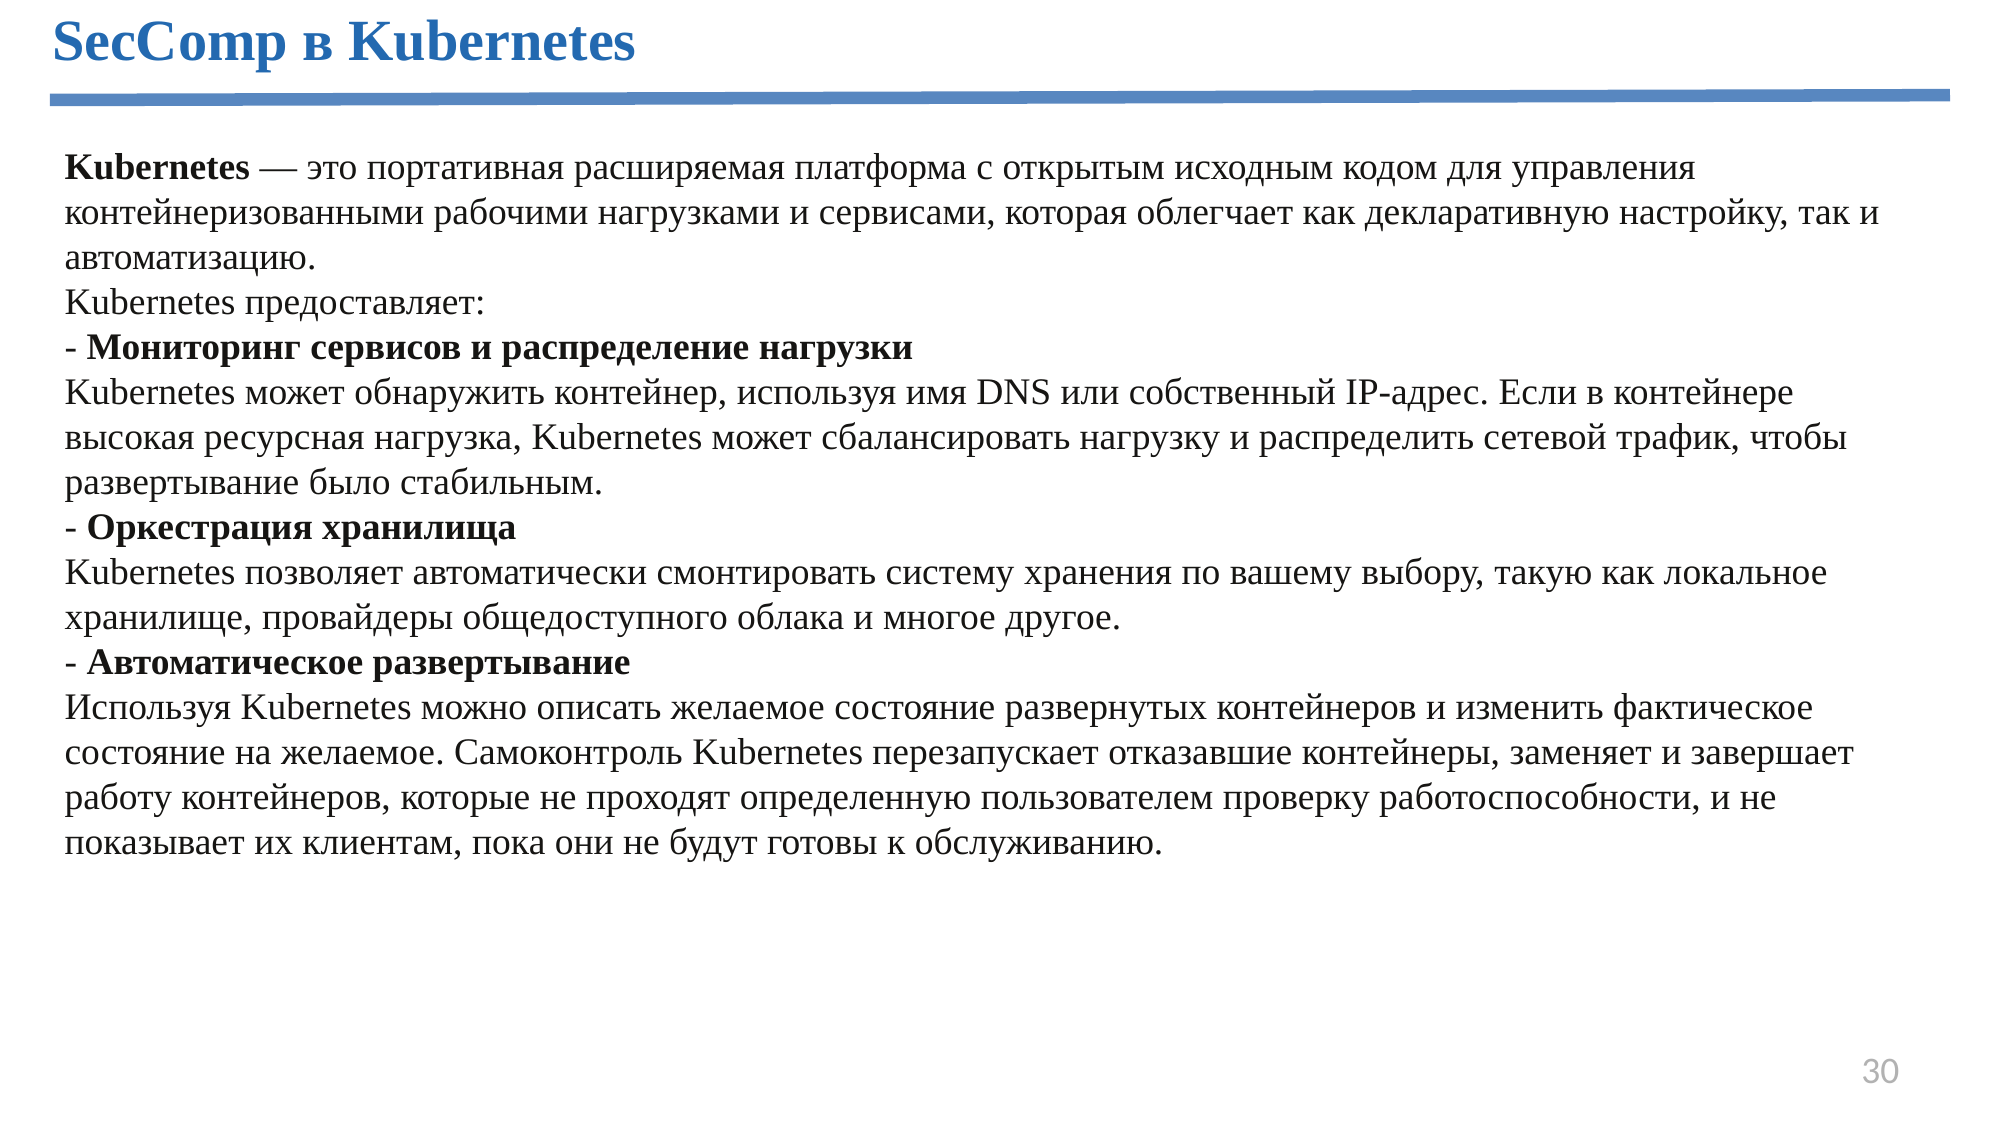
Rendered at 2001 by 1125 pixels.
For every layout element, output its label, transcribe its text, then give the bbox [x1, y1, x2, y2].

text_box SecComp в Kubernetes [49, 2, 1703, 73]
text_box Kubernetes — это портативная расширяемая платформа с открытым исходным кодом для управления контейнеризованными рабочими нагрузками и сервисами, которая облегчает как декларативную настройку, так и автоматизацию. Kubernetes предоставляет: - Мониторинг сервисов и распределение нагрузки Kubernetes может обнаружить контейнер, используя имя DNS или собственный IP-адрес. Если в контейнере высокая ресурсная нагрузка, Kubernetes может сбалансировать нагрузку и распределить сетевой трафик, чтобы развертывание было стабильным. - Оркестрация хранилища Kubernetes позволяет автоматически смонтировать систему хранения по вашему выбору, такую как локальное хранилище, провайдеры общедоступного облака и многое другое. - Автоматическое развертывание Используя Kubernetes можно описать желаемое состояние развернутых контейнеров и изменить фактическое состояние на желаемое. Самоконтроль Kubernetes перезапускает отказавшие контейнеры, заменяет и завершает работу контейнеров, которые не проходят определенную пользователем проверку работоспособности, и не показывает их клиентам, пока они не будут готовы к обслуживанию. [49, 134, 1950, 914]
text_box [49, 94, 1951, 101]
text_box 30 [1440, 1046, 1900, 1102]
